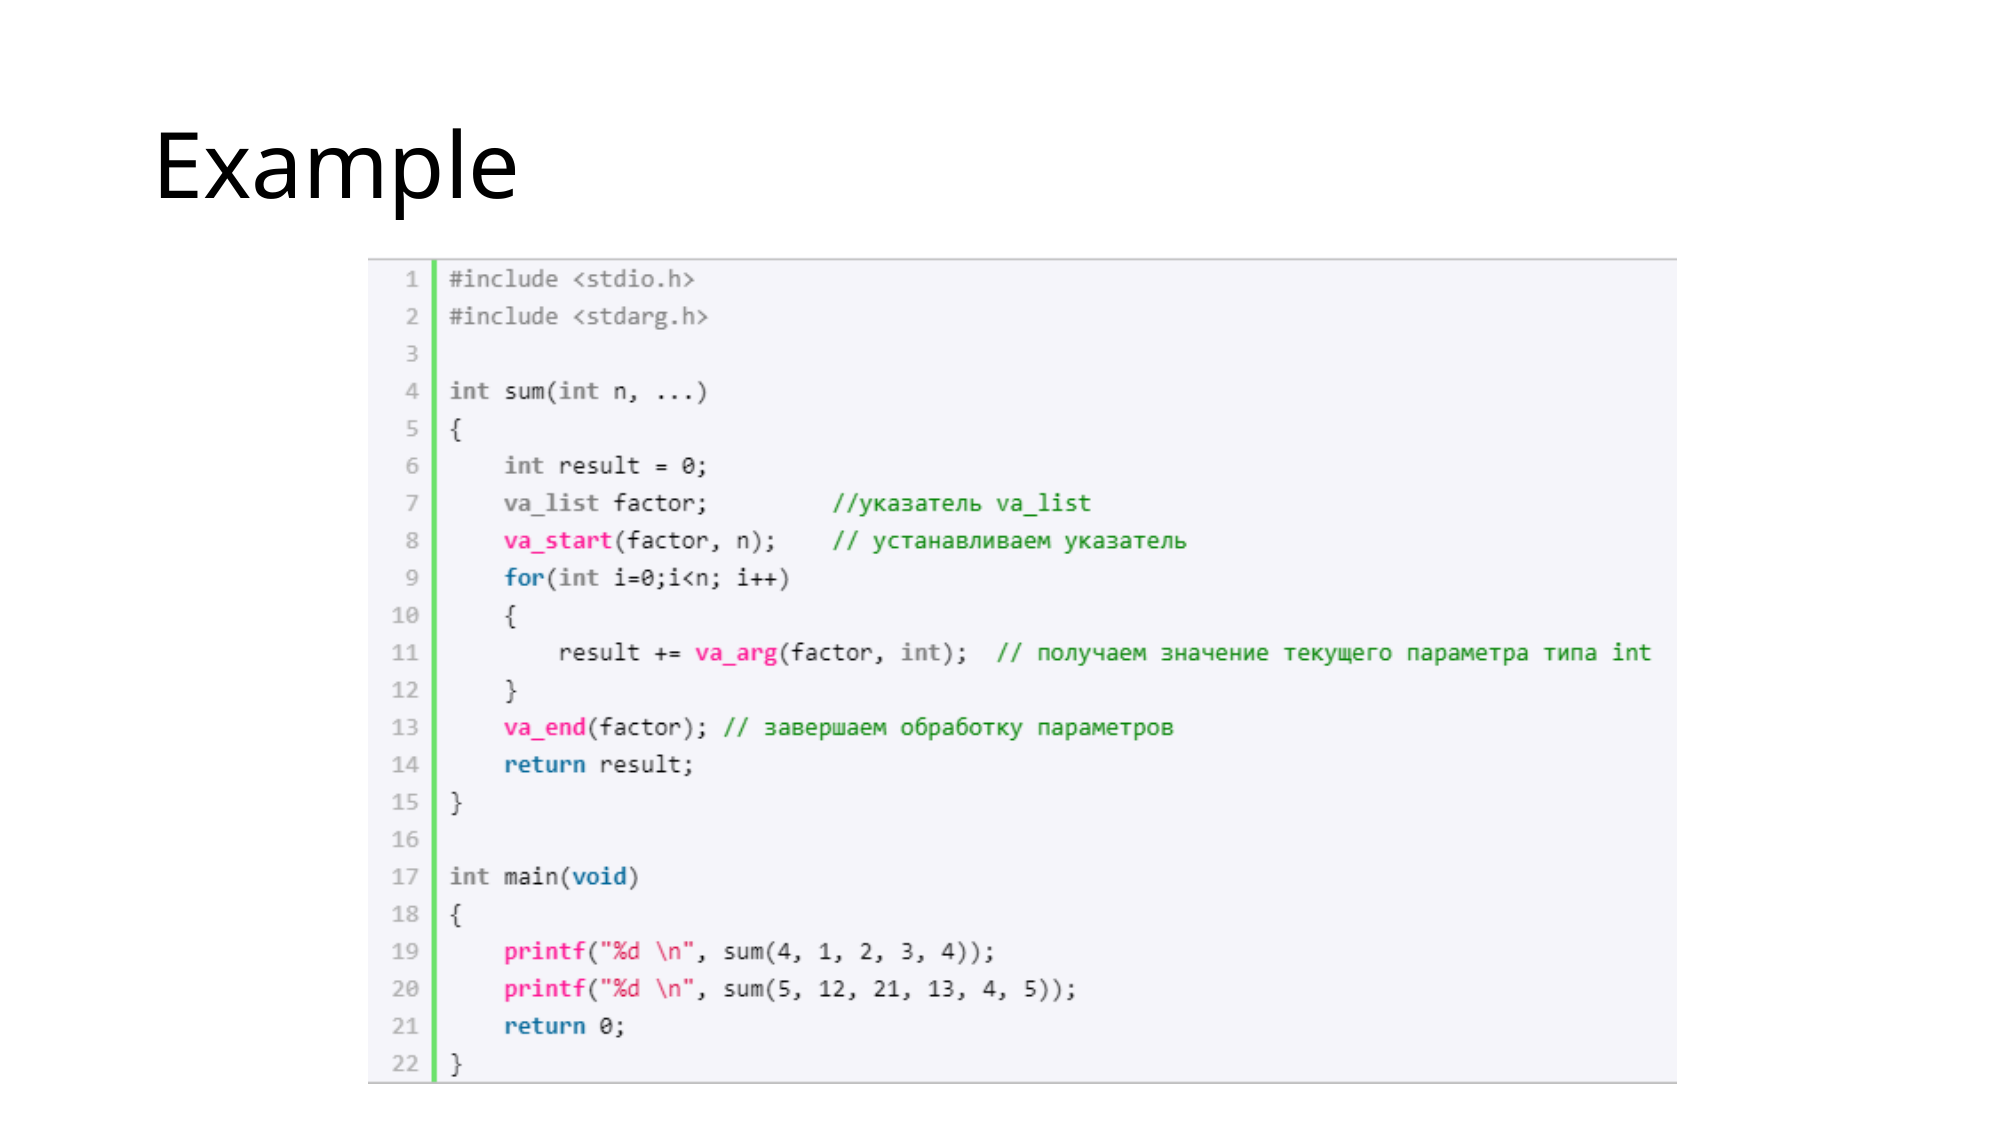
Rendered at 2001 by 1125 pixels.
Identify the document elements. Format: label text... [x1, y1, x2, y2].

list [368, 257, 1677, 1084]
title Example [137, 59, 1863, 278]
